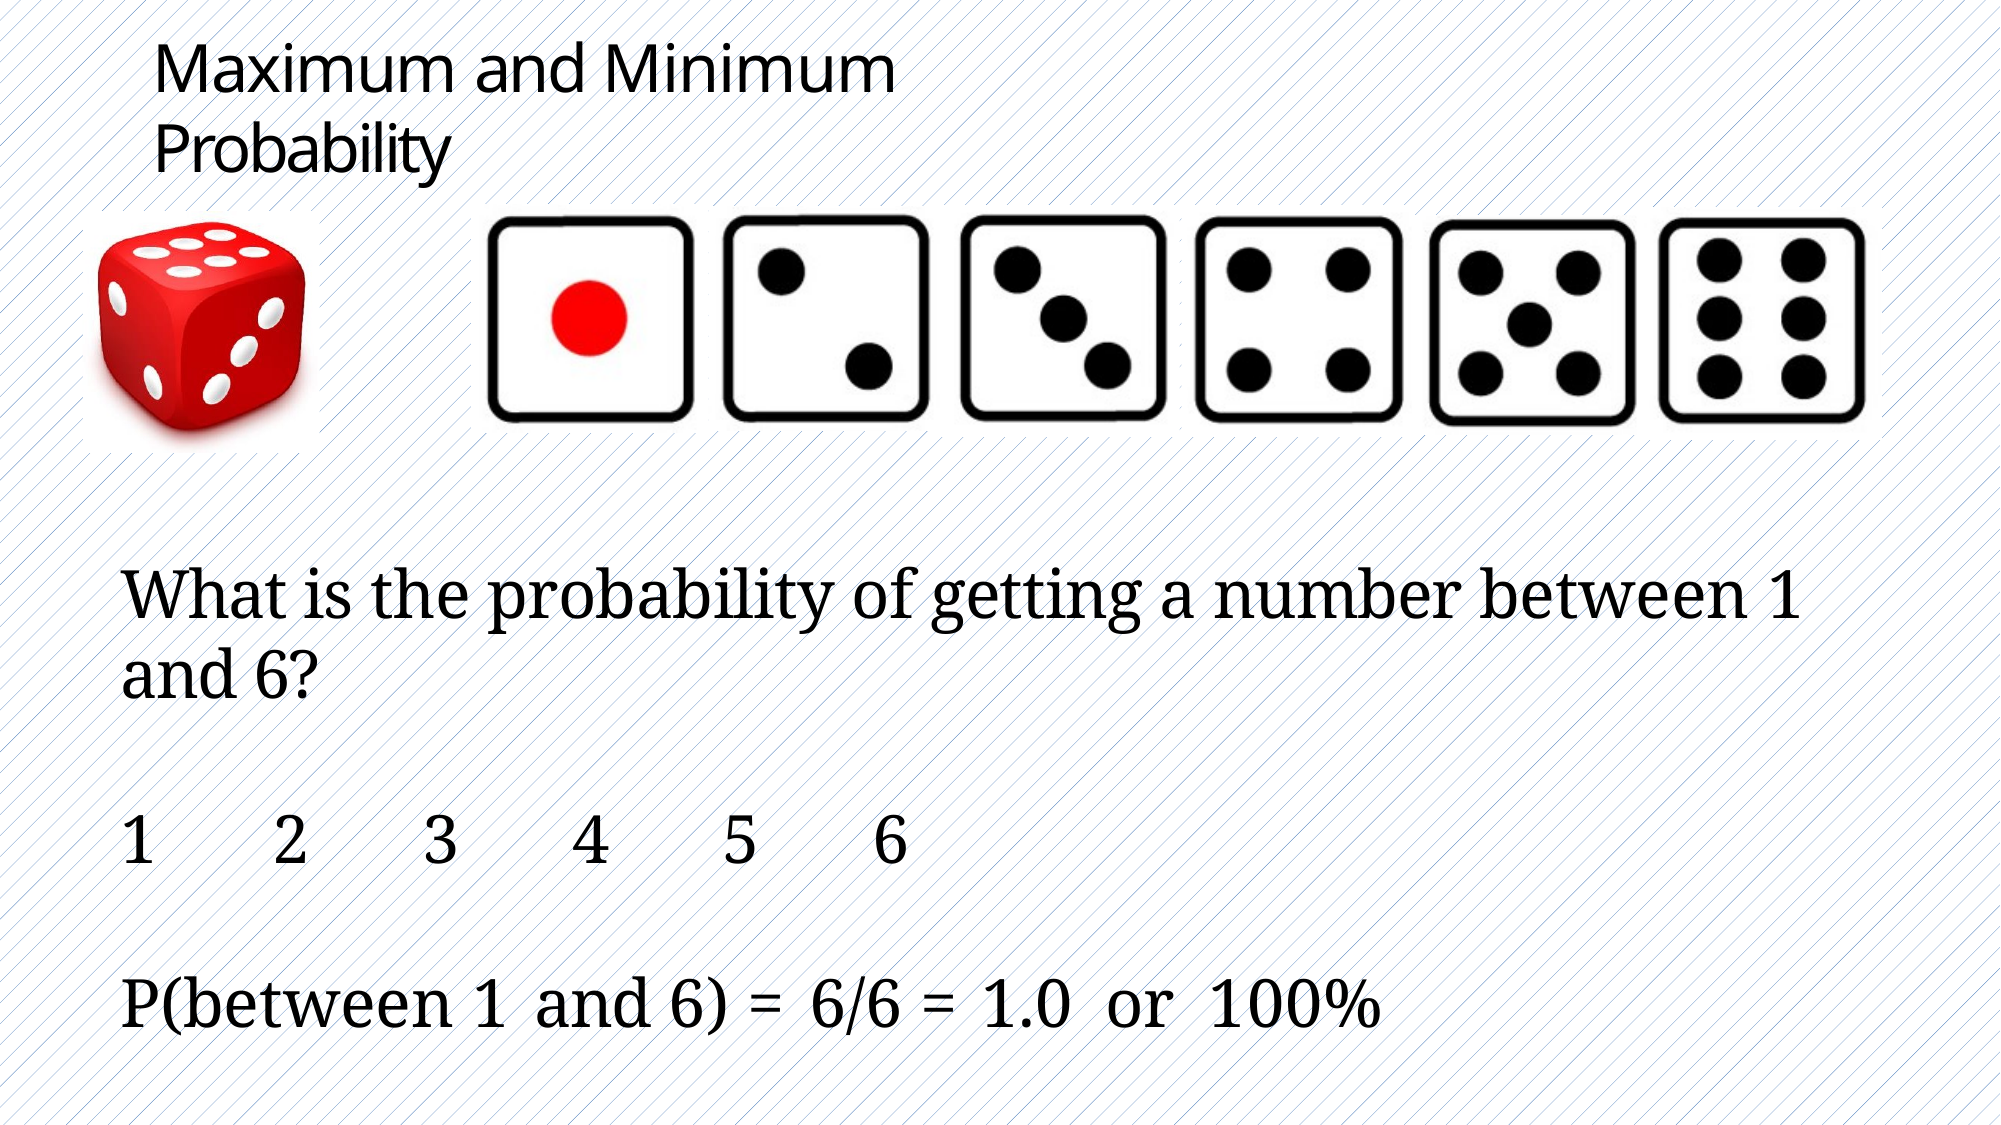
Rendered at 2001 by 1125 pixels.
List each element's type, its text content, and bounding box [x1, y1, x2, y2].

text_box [82, 204, 1883, 453]
title Maximum and Minimum Probability [150, 24, 1119, 201]
text_box What is the probability of getting a number between 1 and 6? 1 2 3 4 5 6 P(between 1 and 6) = 6/6 = 1.0 or 100% [118, 549, 1859, 1041]
